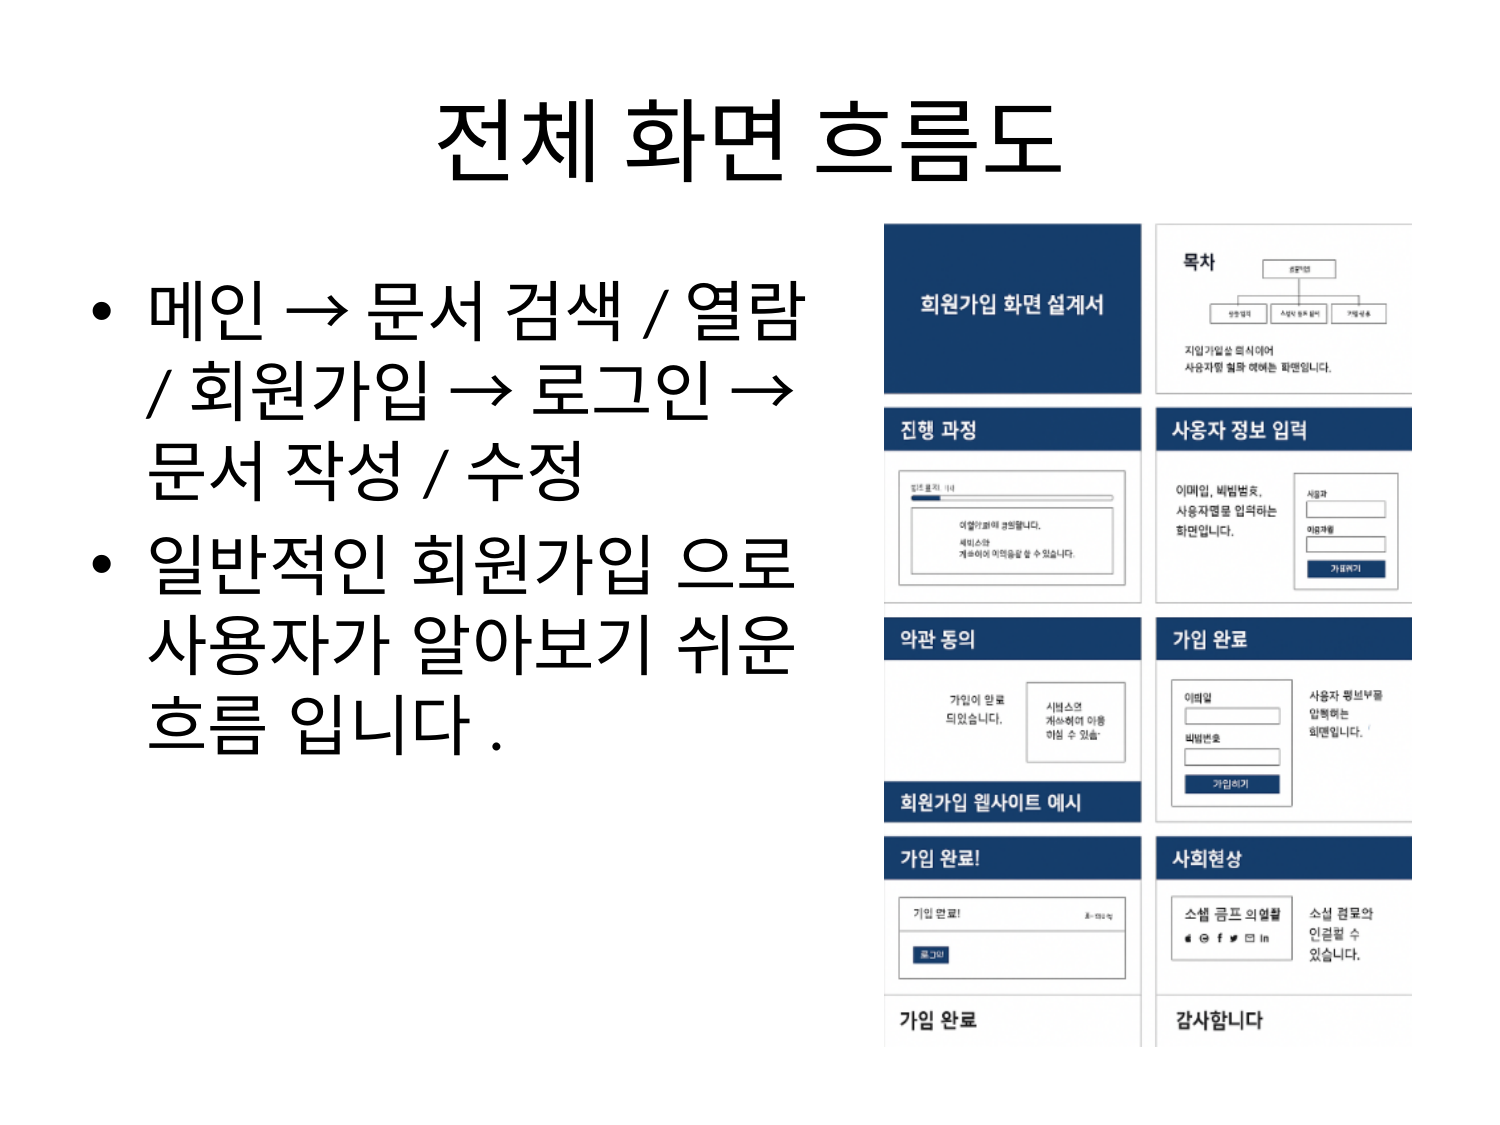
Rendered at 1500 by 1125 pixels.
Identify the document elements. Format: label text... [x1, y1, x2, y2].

list 메인 → 문서 검색/열람/회원가입 → 로그인 → 문서 작성/수정 일반적인 회원가입 으로 사용자가 알아보기 쉬운 흐름 입니다. [75, 262, 860, 1006]
title 전체 화면 흐름도 [75, 45, 1426, 233]
picture [884, 221, 1413, 1047]
